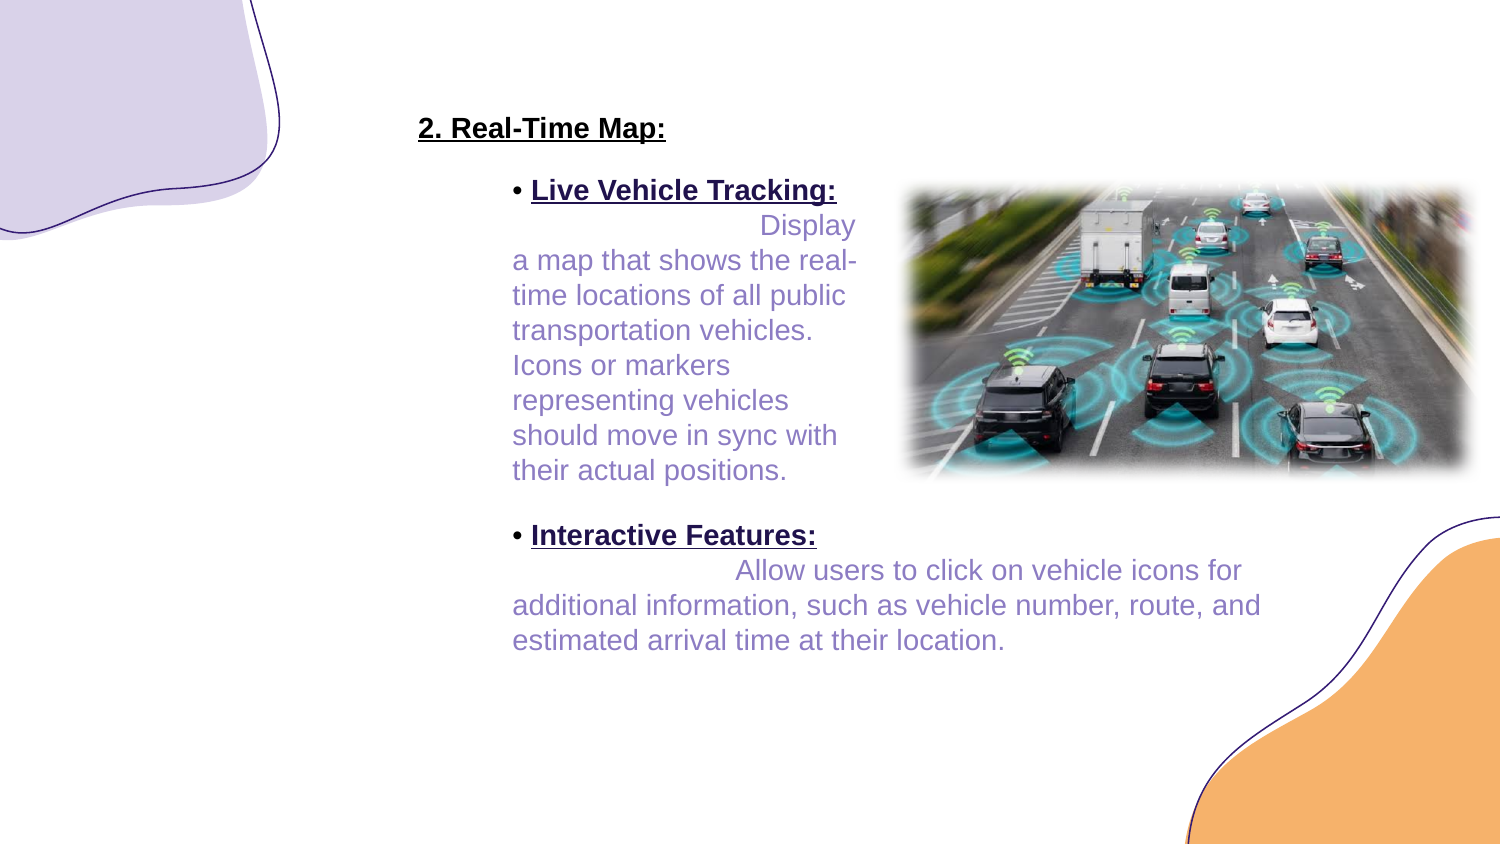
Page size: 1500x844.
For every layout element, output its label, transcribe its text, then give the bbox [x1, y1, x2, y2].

text_box • Interactive Features: Allow users to click on vehicle icons for additional information, such as vehicle number, route, and estimated arrival time at their location. [497, 509, 1354, 664]
picture [894, 177, 1481, 484]
text_box 2. Real-Time Map: [403, 102, 1260, 152]
text_box • Live Vehicle Tracking: Display a map that shows the real-time locations of all public transportation vehicles. Icons or markers representing vehicles should move in sync with their actual positions. [497, 164, 873, 494]
